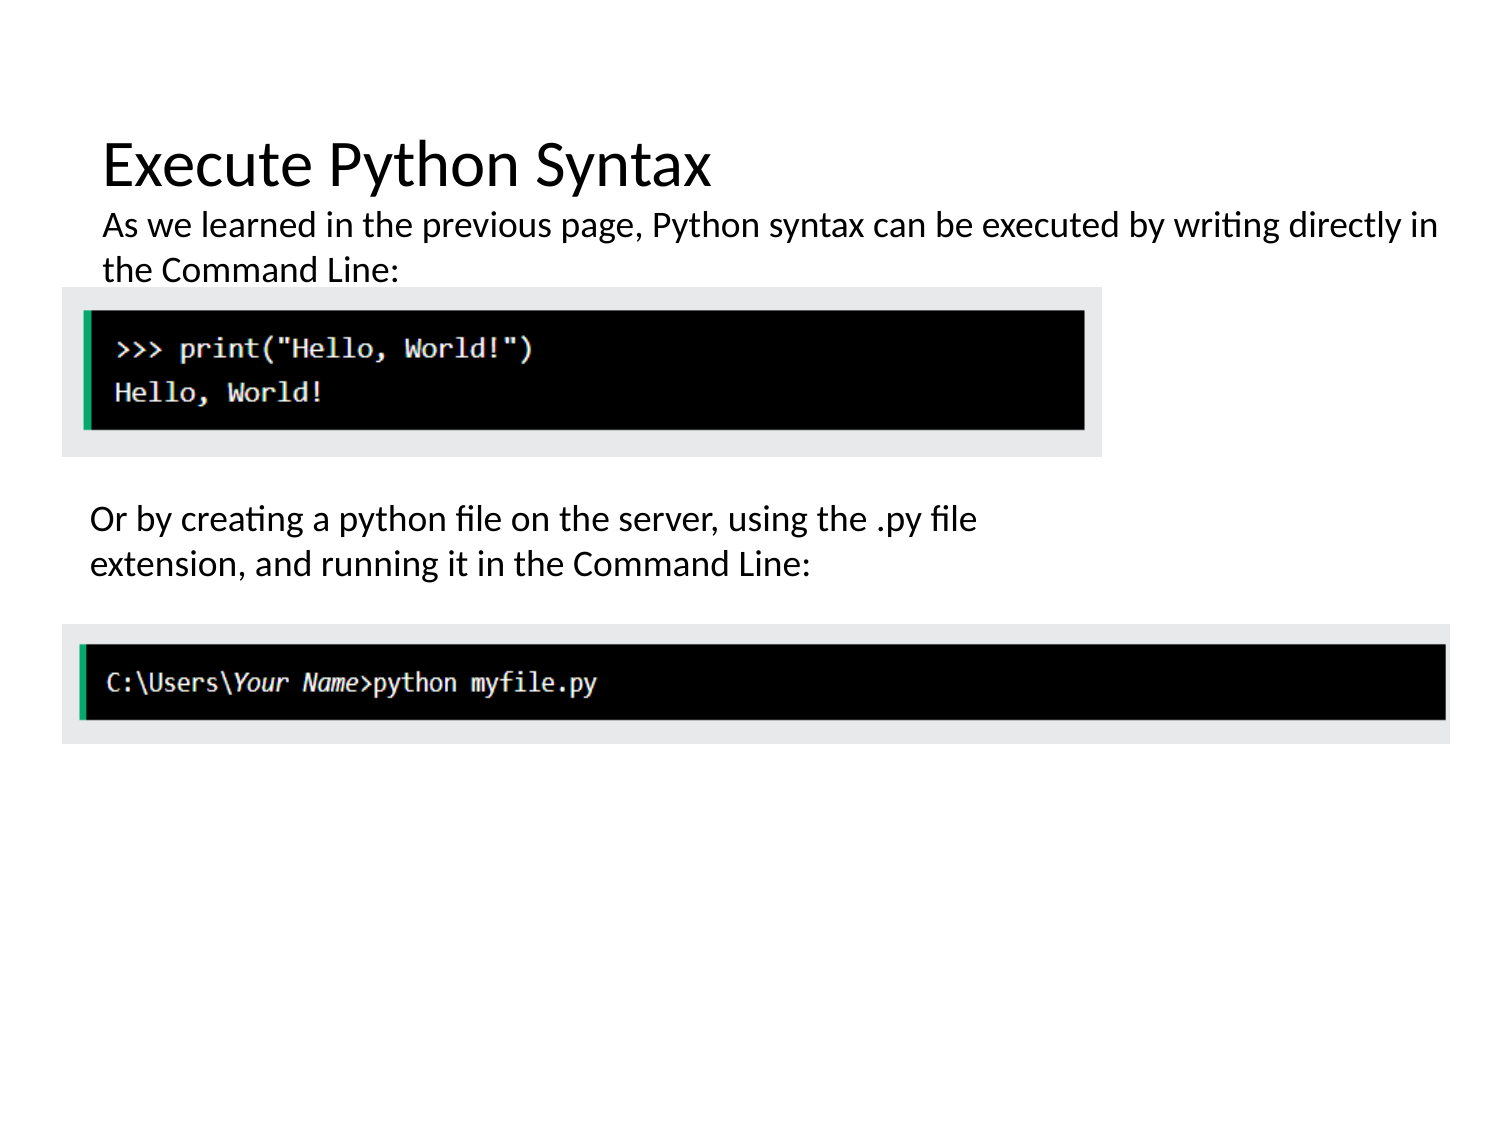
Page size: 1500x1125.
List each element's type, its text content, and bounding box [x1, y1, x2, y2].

picture [62, 287, 1102, 457]
text_box Execute Python Syntax As we learned in the previous page, Python syntax can be executed by writing directly in the Command Line: [87, 112, 1463, 388]
picture [62, 624, 1451, 744]
text_box Or by creating a python file on the server, using the .py file extension, and running it in the Command Line: [74, 486, 1125, 592]
